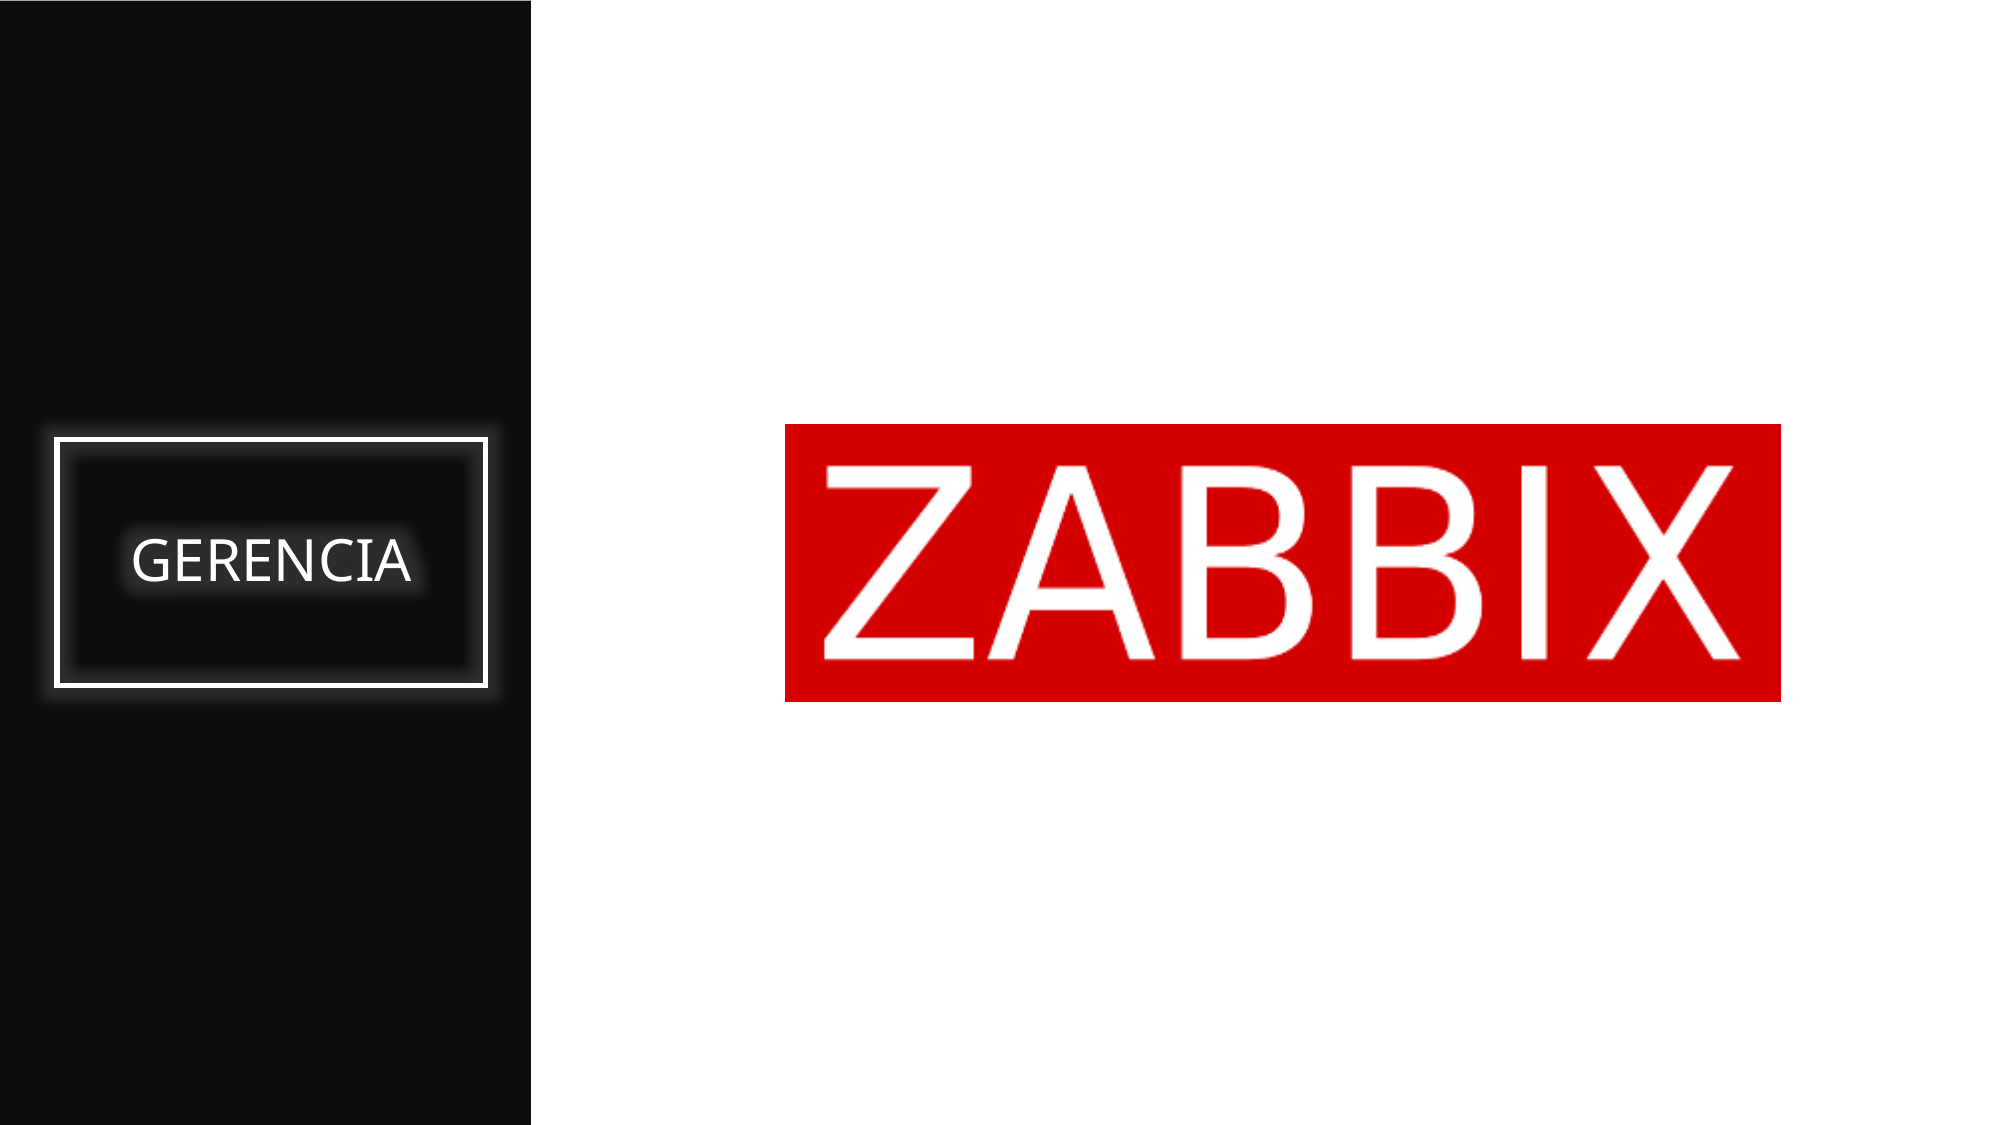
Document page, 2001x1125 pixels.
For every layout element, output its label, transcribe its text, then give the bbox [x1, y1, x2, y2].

text_box [0, 0, 532, 1125]
text_box GERENCIA [57, 439, 486, 686]
picture [785, 424, 1781, 702]
